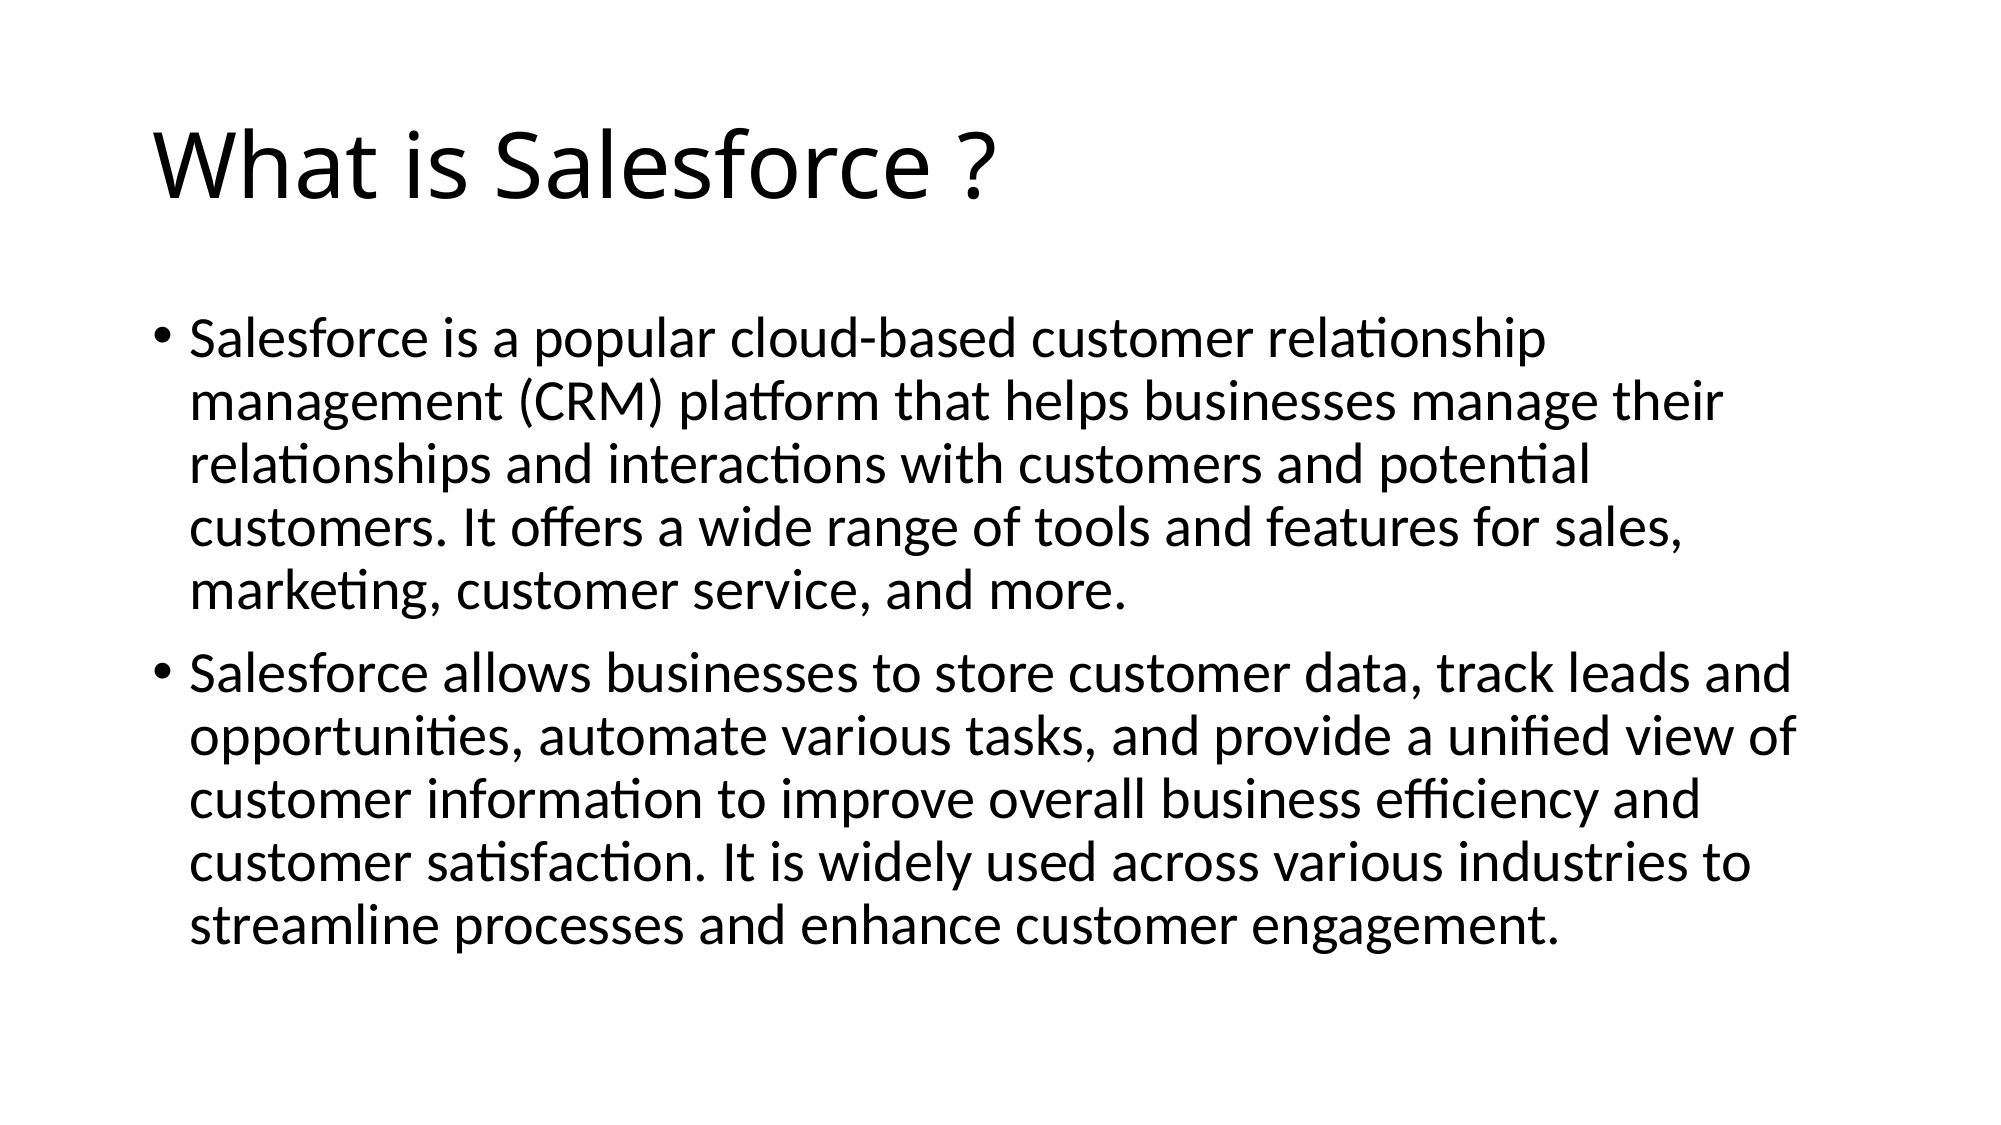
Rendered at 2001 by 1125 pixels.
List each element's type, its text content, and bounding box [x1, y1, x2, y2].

list Salesforce is a popular cloud-based customer relationship management (CRM) platform that helps businesses manage their relationships and interactions with customers and potential customers. It offers a wide range of tools and features for sales, marketing, customer service, and more. Salesforce allows businesses to store customer data, track leads and opportunities, automate various tasks, and provide a unified view of customer information to improve overall business efficiency and customer satisfaction. It is widely used across various industries to streamline processes and enhance customer engagement. [137, 299, 1863, 1014]
title What is Salesforce ? [137, 59, 1863, 278]
